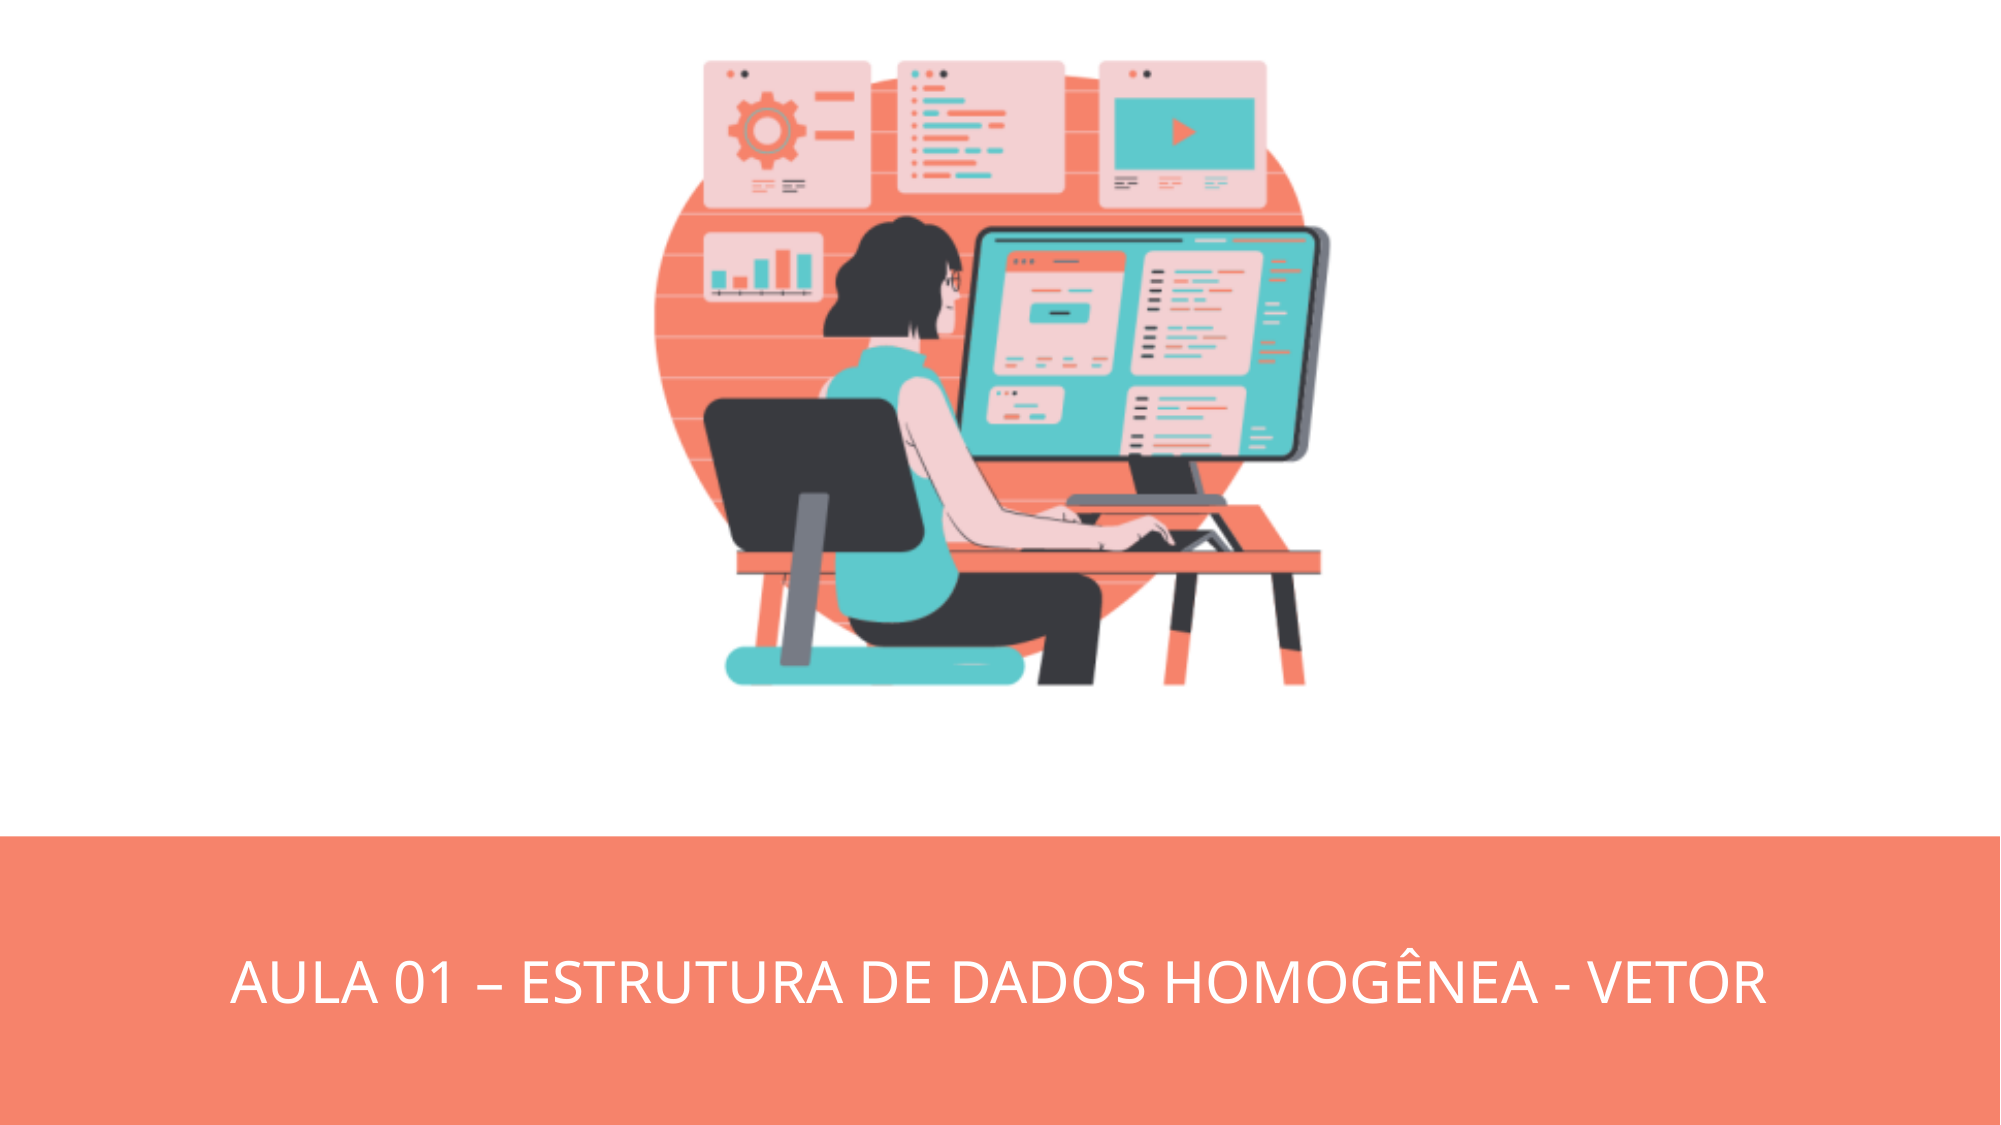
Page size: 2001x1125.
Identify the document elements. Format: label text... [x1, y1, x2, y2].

picture [632, 0, 1368, 793]
text_box AULA 01 – ESTRUTURA DE DADOS HOMOGÊNEA - VETOR [0, 835, 2000, 1125]
